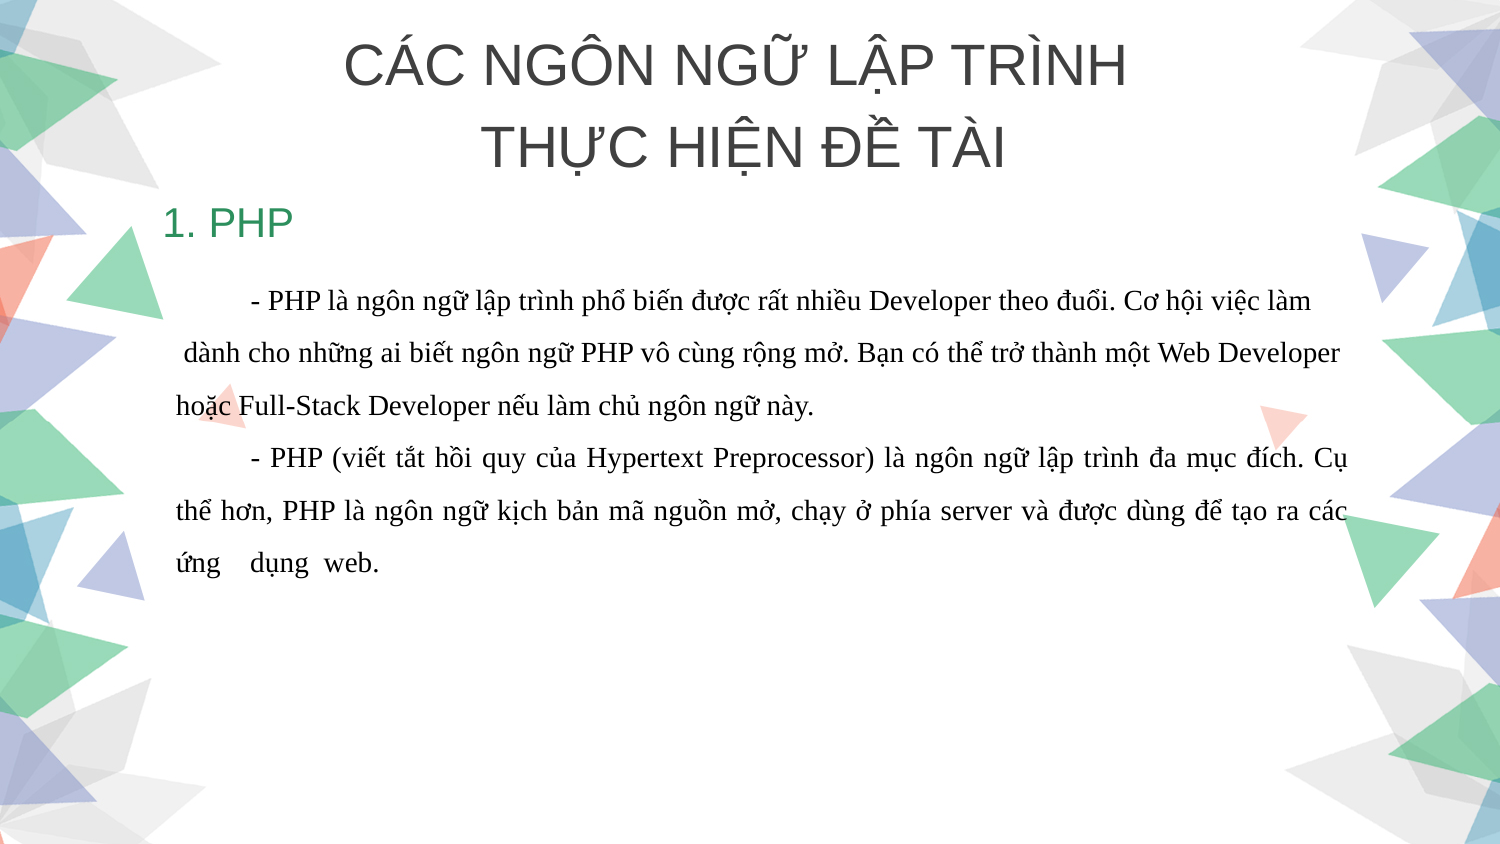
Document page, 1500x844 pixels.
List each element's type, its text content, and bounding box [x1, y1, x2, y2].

text_box CÁC NGÔN NGỮ LẬP TRÌNH THỰC HIỆN ĐỀ TÀI [123, 55, 1365, 151]
text_box - PHP là ngôn ngữ lập trình phổ biến được rất nhiều Developer theo đuổi. Cơ hội việc làm dành cho những ai biết ngôn ngữ PHP vô cùng rộng mở. Bạn có thể trở thành một Web Developer hoặc Full-Stack Developer nếu làm chủ ngôn ngữ này. - PHP (viết tắt hồi quy của Hypertext Preprocessor) là ngôn ngữ lập trình đa mục đích. Cụ thể hơn, PHP là ngôn ngữ kịch bản mã nguồn mở, chạy ở phía server và được dùng để tạo ra các ứng dụng web. [123, 256, 1365, 586]
picture [0, 0, 1500, 844]
text_box 1. PHP [147, 173, 1334, 256]
